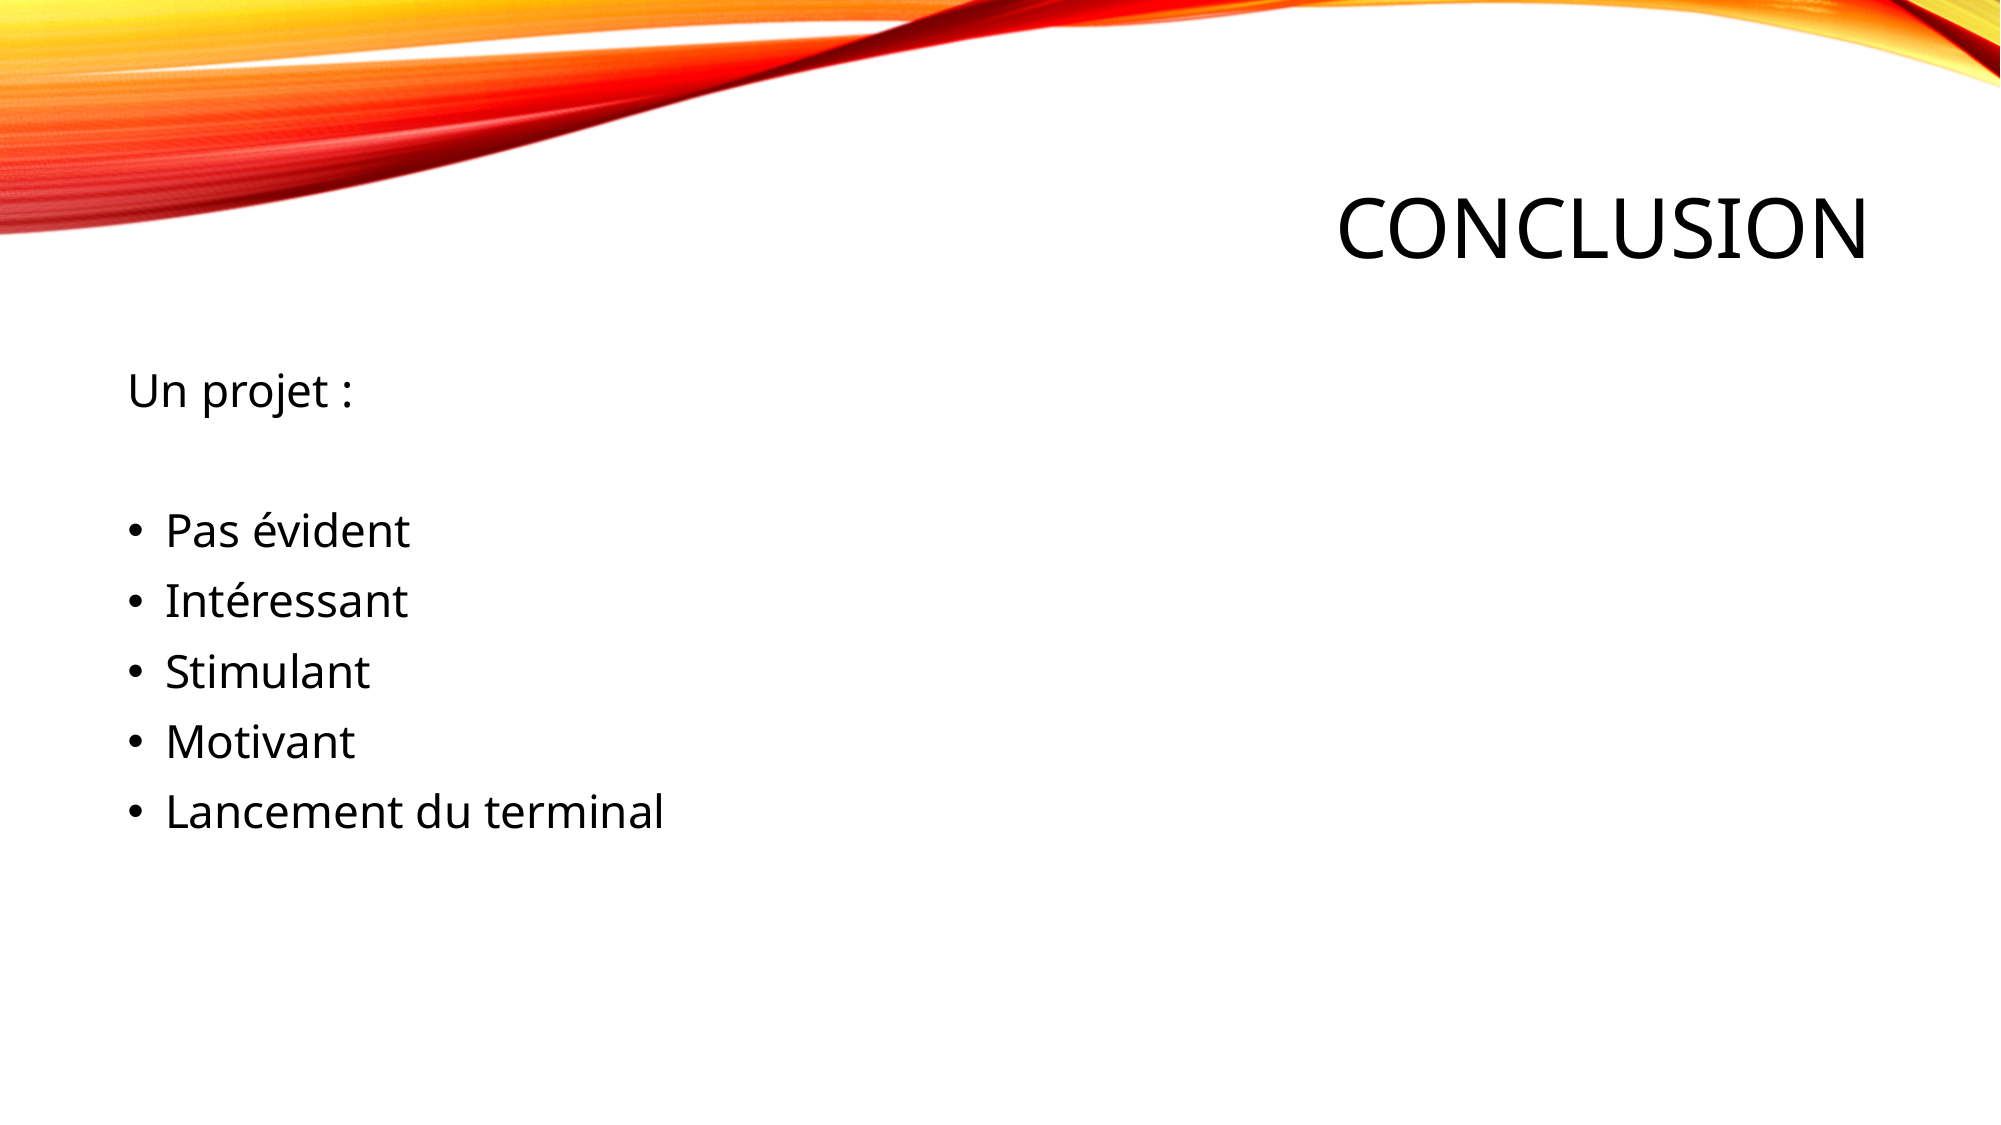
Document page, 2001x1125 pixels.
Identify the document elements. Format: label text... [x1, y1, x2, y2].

list Un projet : Pas évident Intéressant Stimulant Motivant Lancement du terminal [112, 360, 1888, 1021]
picture [0, 0, 2000, 237]
title conclusion [474, 125, 1888, 338]
